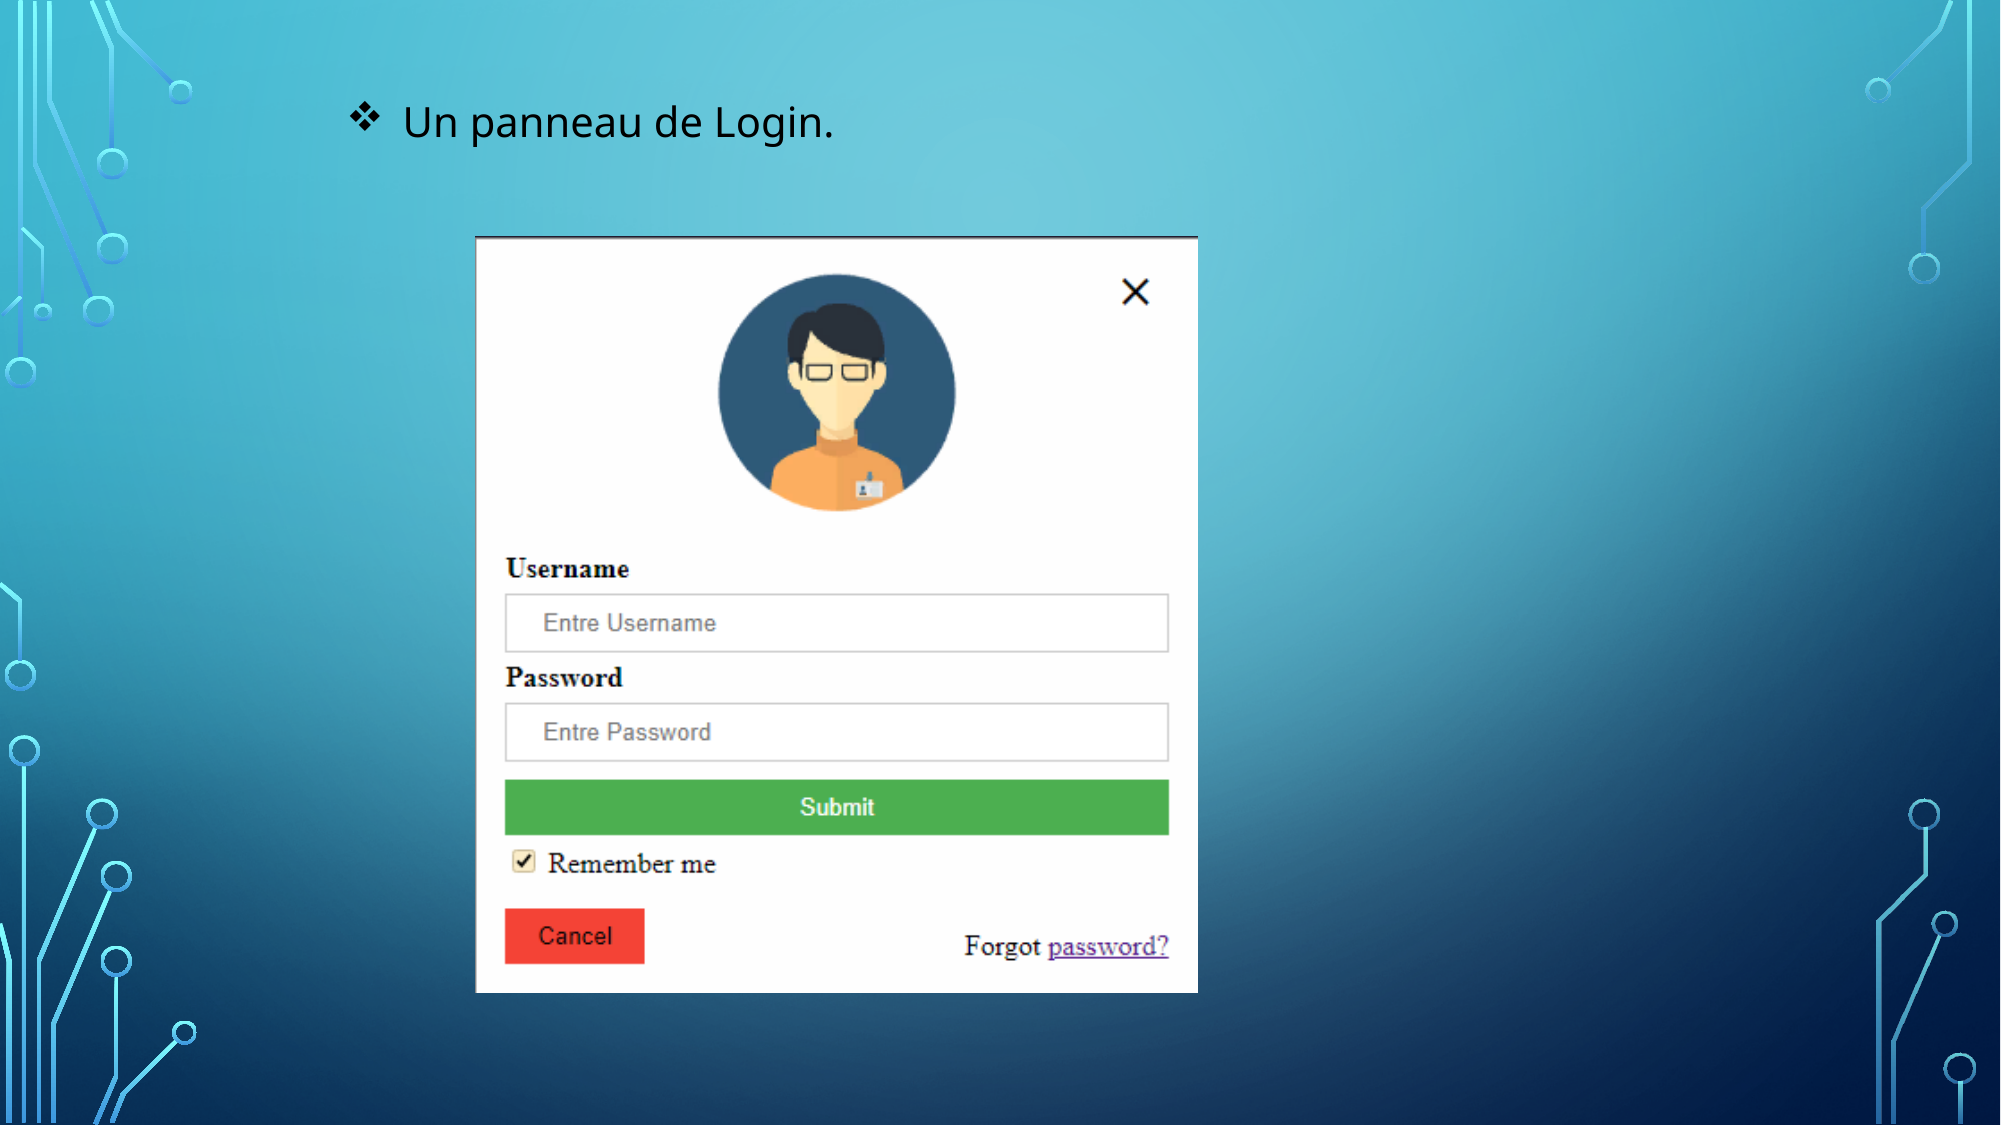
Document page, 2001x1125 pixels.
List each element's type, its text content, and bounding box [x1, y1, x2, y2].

text_box Un panneau de Login. [331, 88, 1724, 154]
picture [474, 235, 1199, 994]
